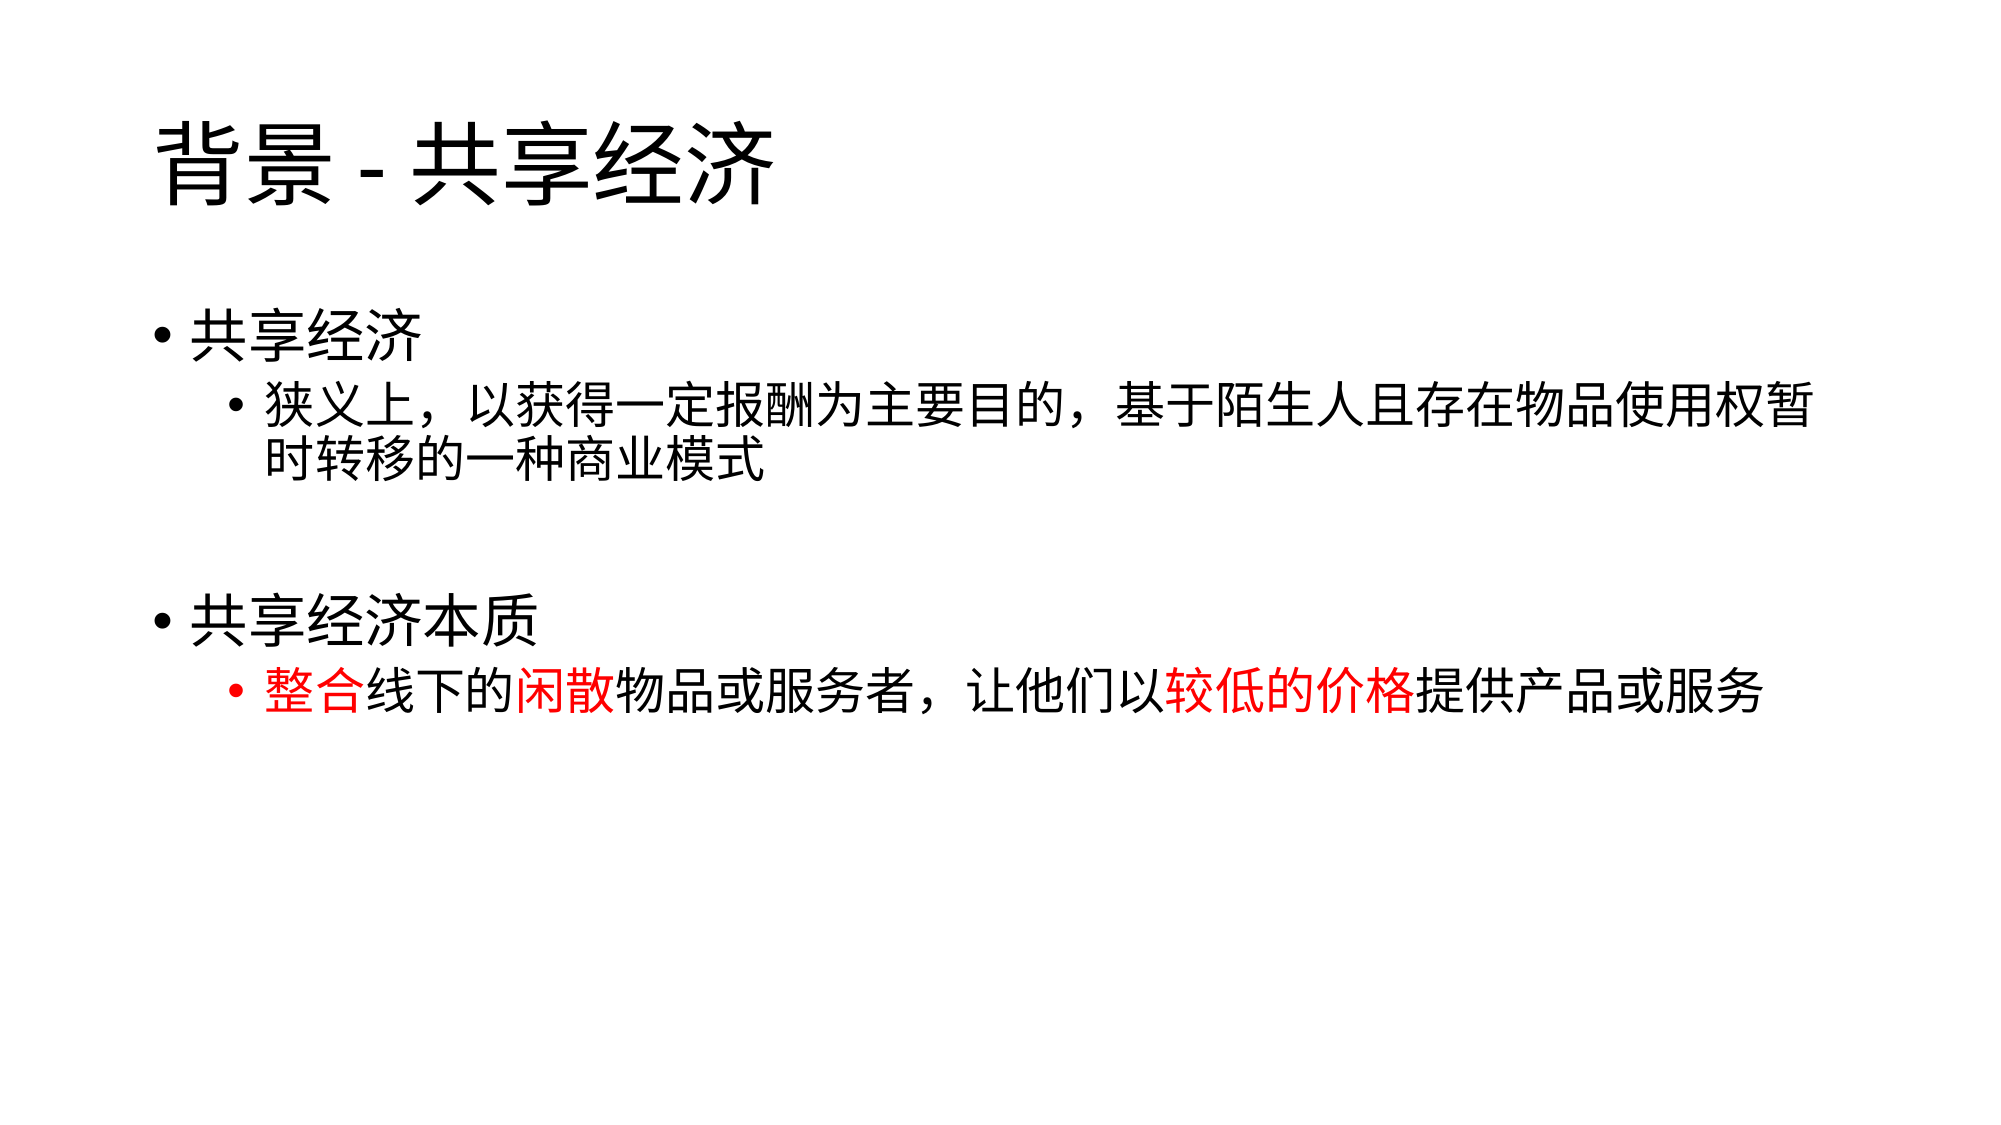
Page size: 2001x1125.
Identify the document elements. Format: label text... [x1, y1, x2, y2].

list 共享经济 狭义上，以获得一定报酬为主要目的，基于陌生人且存在物品使用权暂时转移的一种商业模式 共享经济本质 整合线下的闲散物品或服务者，让他们以较低的价格提供产品或服务 [137, 299, 1863, 1014]
title 背景-共享经济 [137, 59, 1863, 278]
